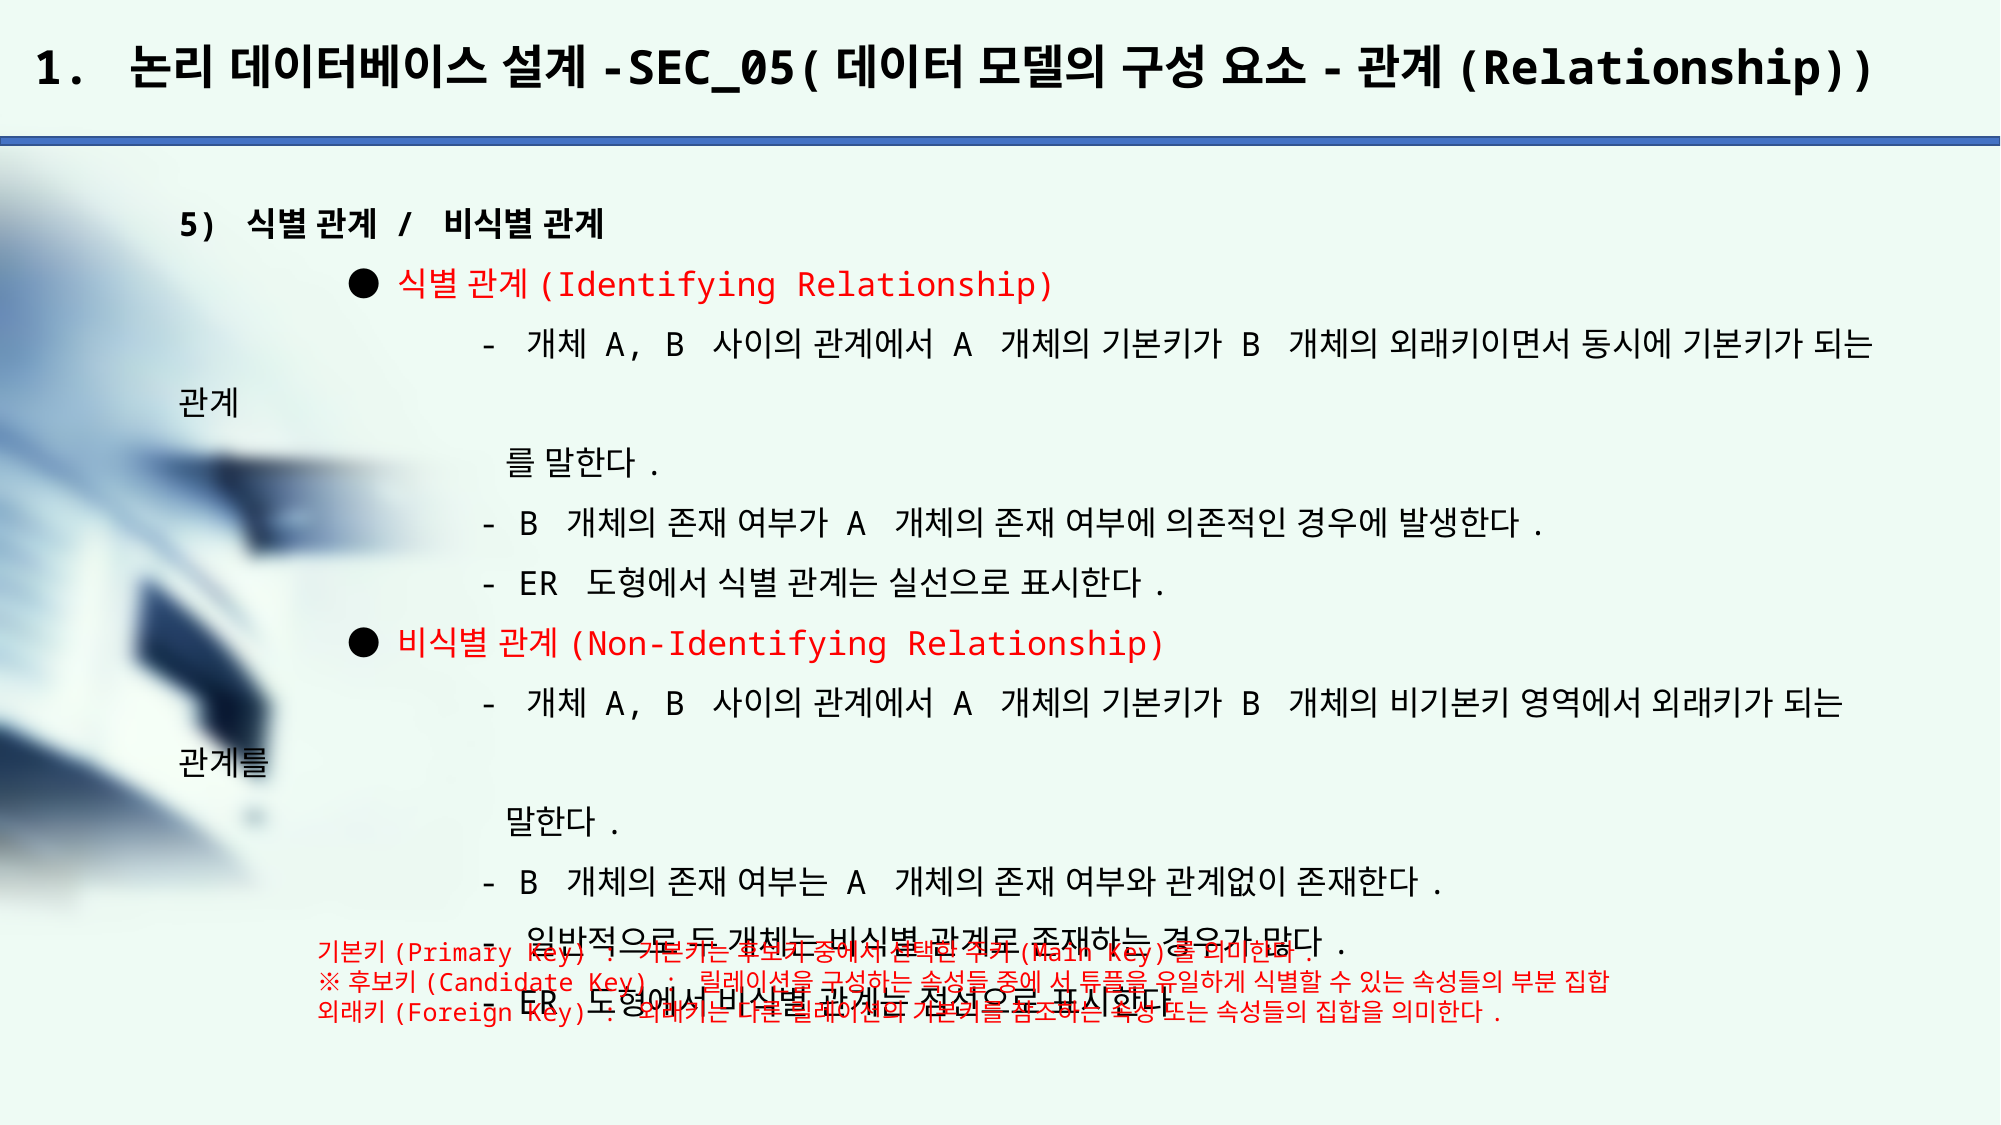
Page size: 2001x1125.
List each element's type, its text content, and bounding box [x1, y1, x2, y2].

text_box 5) 식별 관계 / 비식별 관계 ● 식별 관계(Identifying Relationship) - 개체 A, B 사이의 관계에서 A 개체의 기본키가 B 개체의 외래키이면서 동시에 기본키가 되는 관계 를 말한다. - B 개체의 존재 여부가 A 개체의 존재 여부에 의존적인 경우에 발생한다. - ER 도형에서 식별 관계는 실선으로 표시한다. ● 비식별 관계(Non-Identifying Relationship) - 개체 A, B 사이의 관계에서 A 개체의 기본키가 B 개체의 비기본키 영역에서 외래키가 되는 관계를 말한다. - B 개체의 존재 여부는 A 개체의 존재 여부와 관계없이 존재한다. - 일반적으로 두 개체는 비식별 관계로 존재하는 경우가 많다. - ER 도형에서 비식별 관계는 점선으로 표시한다 [163, 175, 1922, 1089]
picture [0, 146, 2000, 1125]
text_box 기본키(Primary Key) : 기본키는 후보키 중에서 선택한 주키(Main Key)를 의미한다. ※후보키(Candidate Key) : 릴레이션을 구성하는 속성들 중에 서 튜플을 유일하게 식별할 수 있는 속성들의 부분 집합 외래키(Foreign Key) : 외래키는 다른 릴레이션의 기본키를 참조하는 속성 또는 속성들의 집합을 의미한다. [303, 928, 1756, 1034]
title 1. 논리 데이터베이스 설계-SEC_05(데이터 모델의 구성 요소-관계(Relationship)) [19, 14, 1922, 126]
picture [0, 0, 2000, 136]
